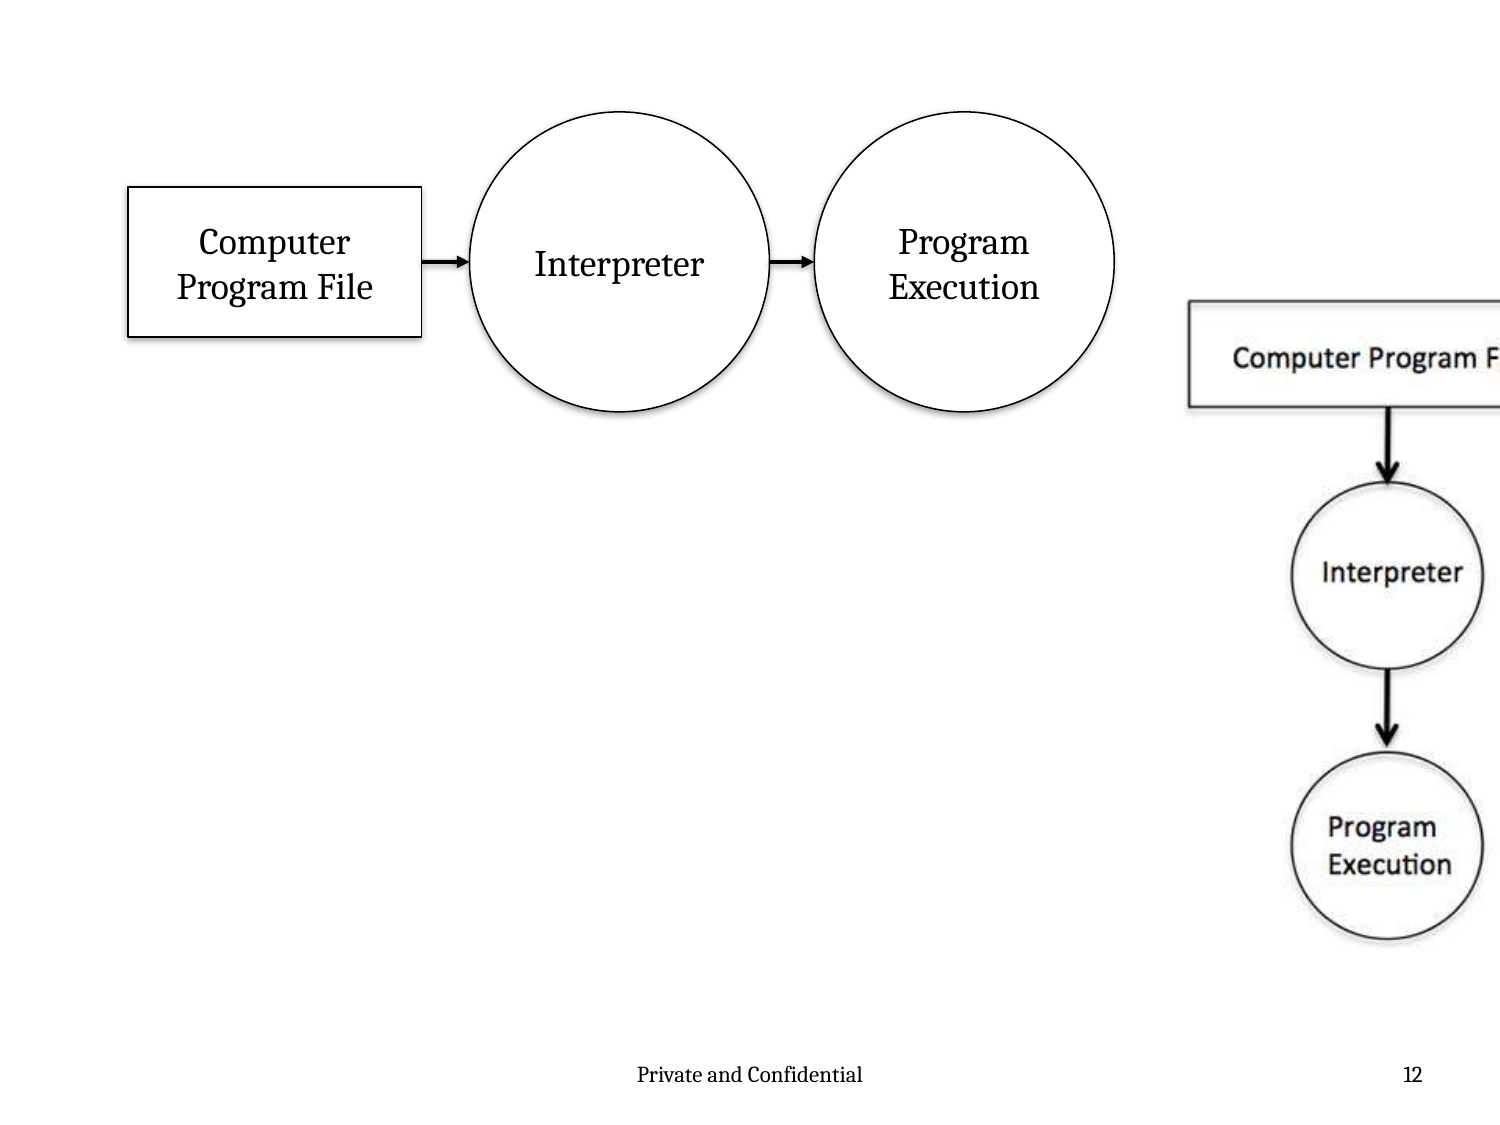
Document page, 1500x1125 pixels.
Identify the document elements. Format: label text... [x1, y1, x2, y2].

picture [1158, 261, 1500, 977]
text_box Computer Program File [127, 186, 422, 338]
text_box Program Execution [813, 111, 1116, 413]
text_box Interpreter [468, 111, 771, 413]
